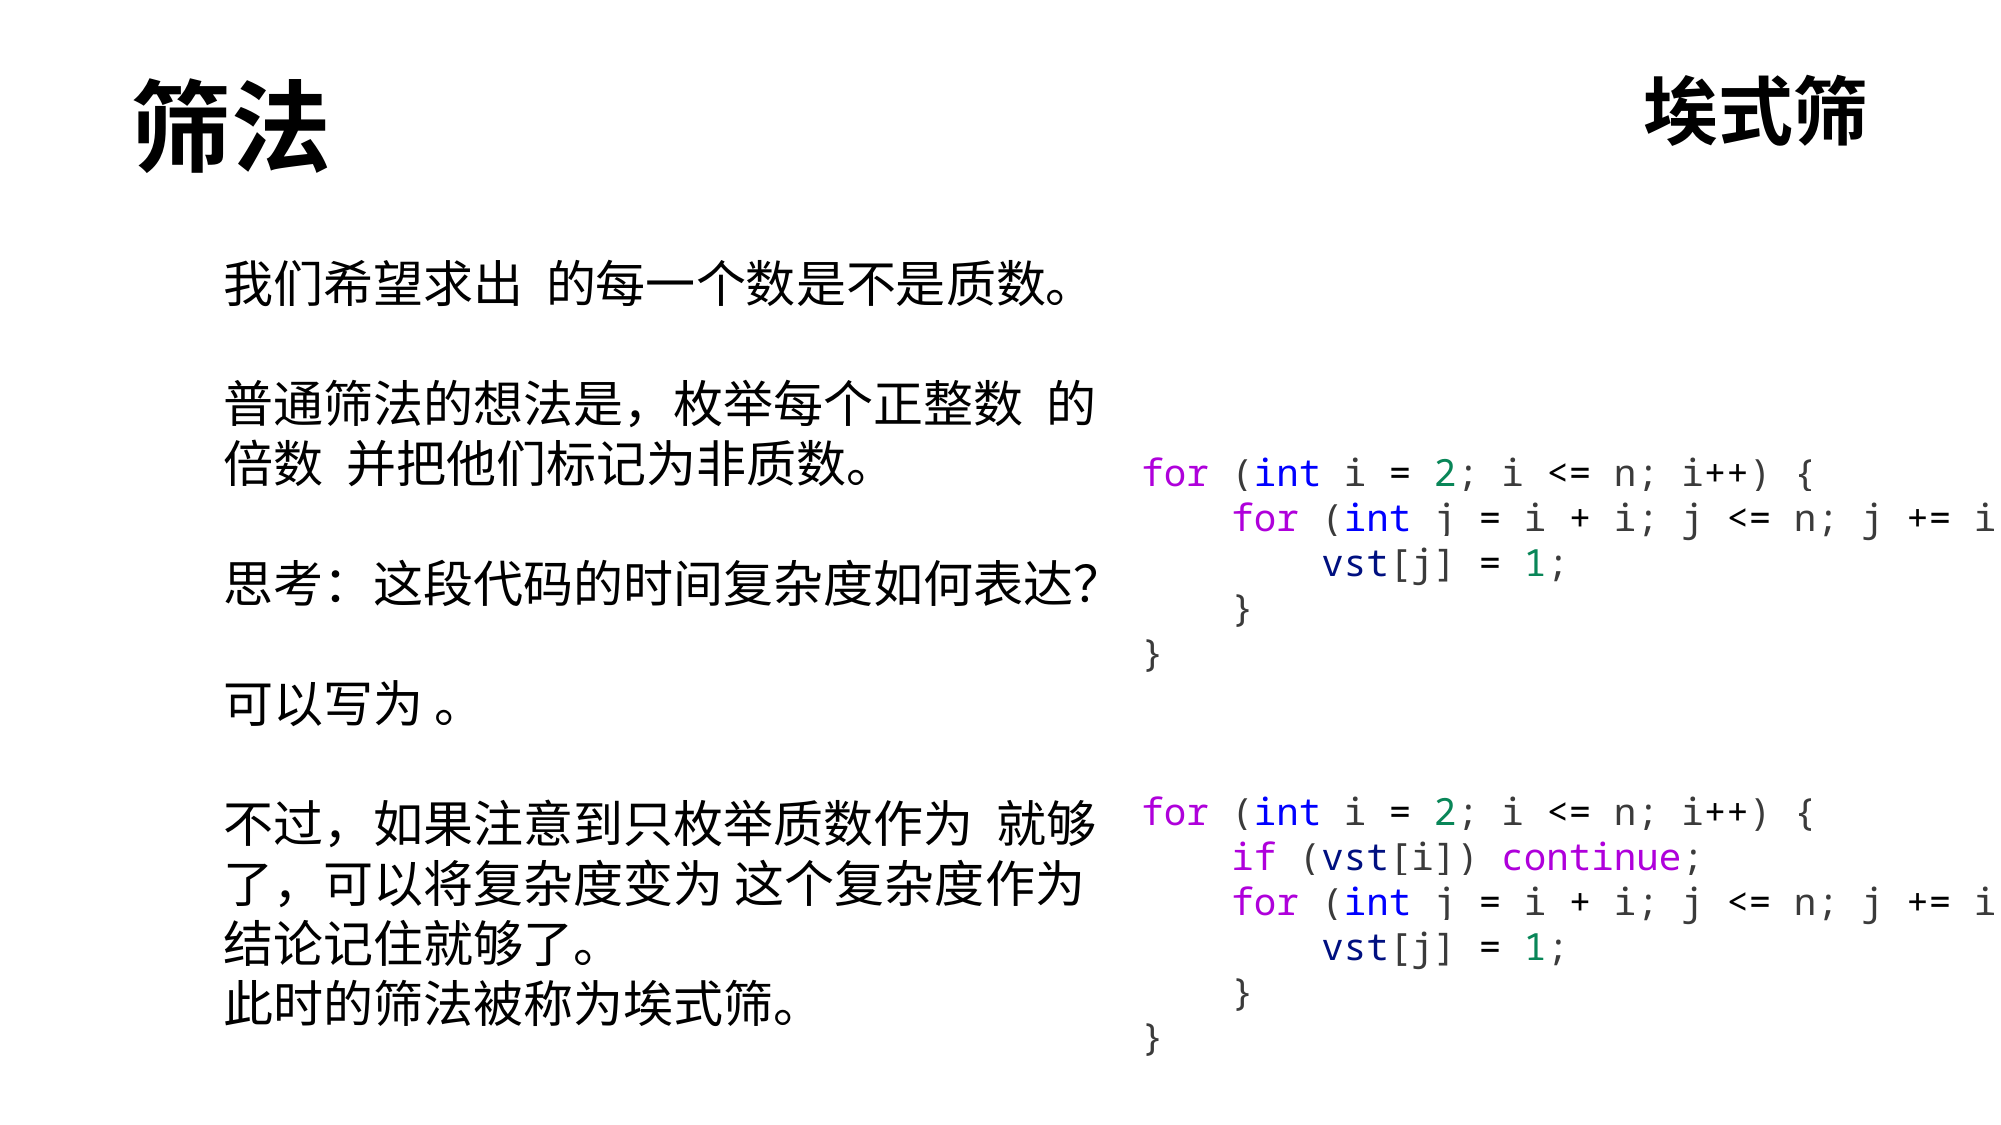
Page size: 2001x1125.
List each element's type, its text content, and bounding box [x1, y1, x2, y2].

text_box 埃式筛 [1628, 56, 1884, 162]
text_box 筛法 [116, 56, 347, 192]
text_box for (int i = 2; i <= n; i++) { if (vst[i]) continue; for (int j = i + i; j <= n; j += i) { vst[j] = 1; } } [1126, 780, 2000, 1066]
text_box for (int i = 2; i <= n; i++) { for (int j = i + i; j <= n; j += i) { vst[j] = 1; } } [1126, 441, 2000, 681]
